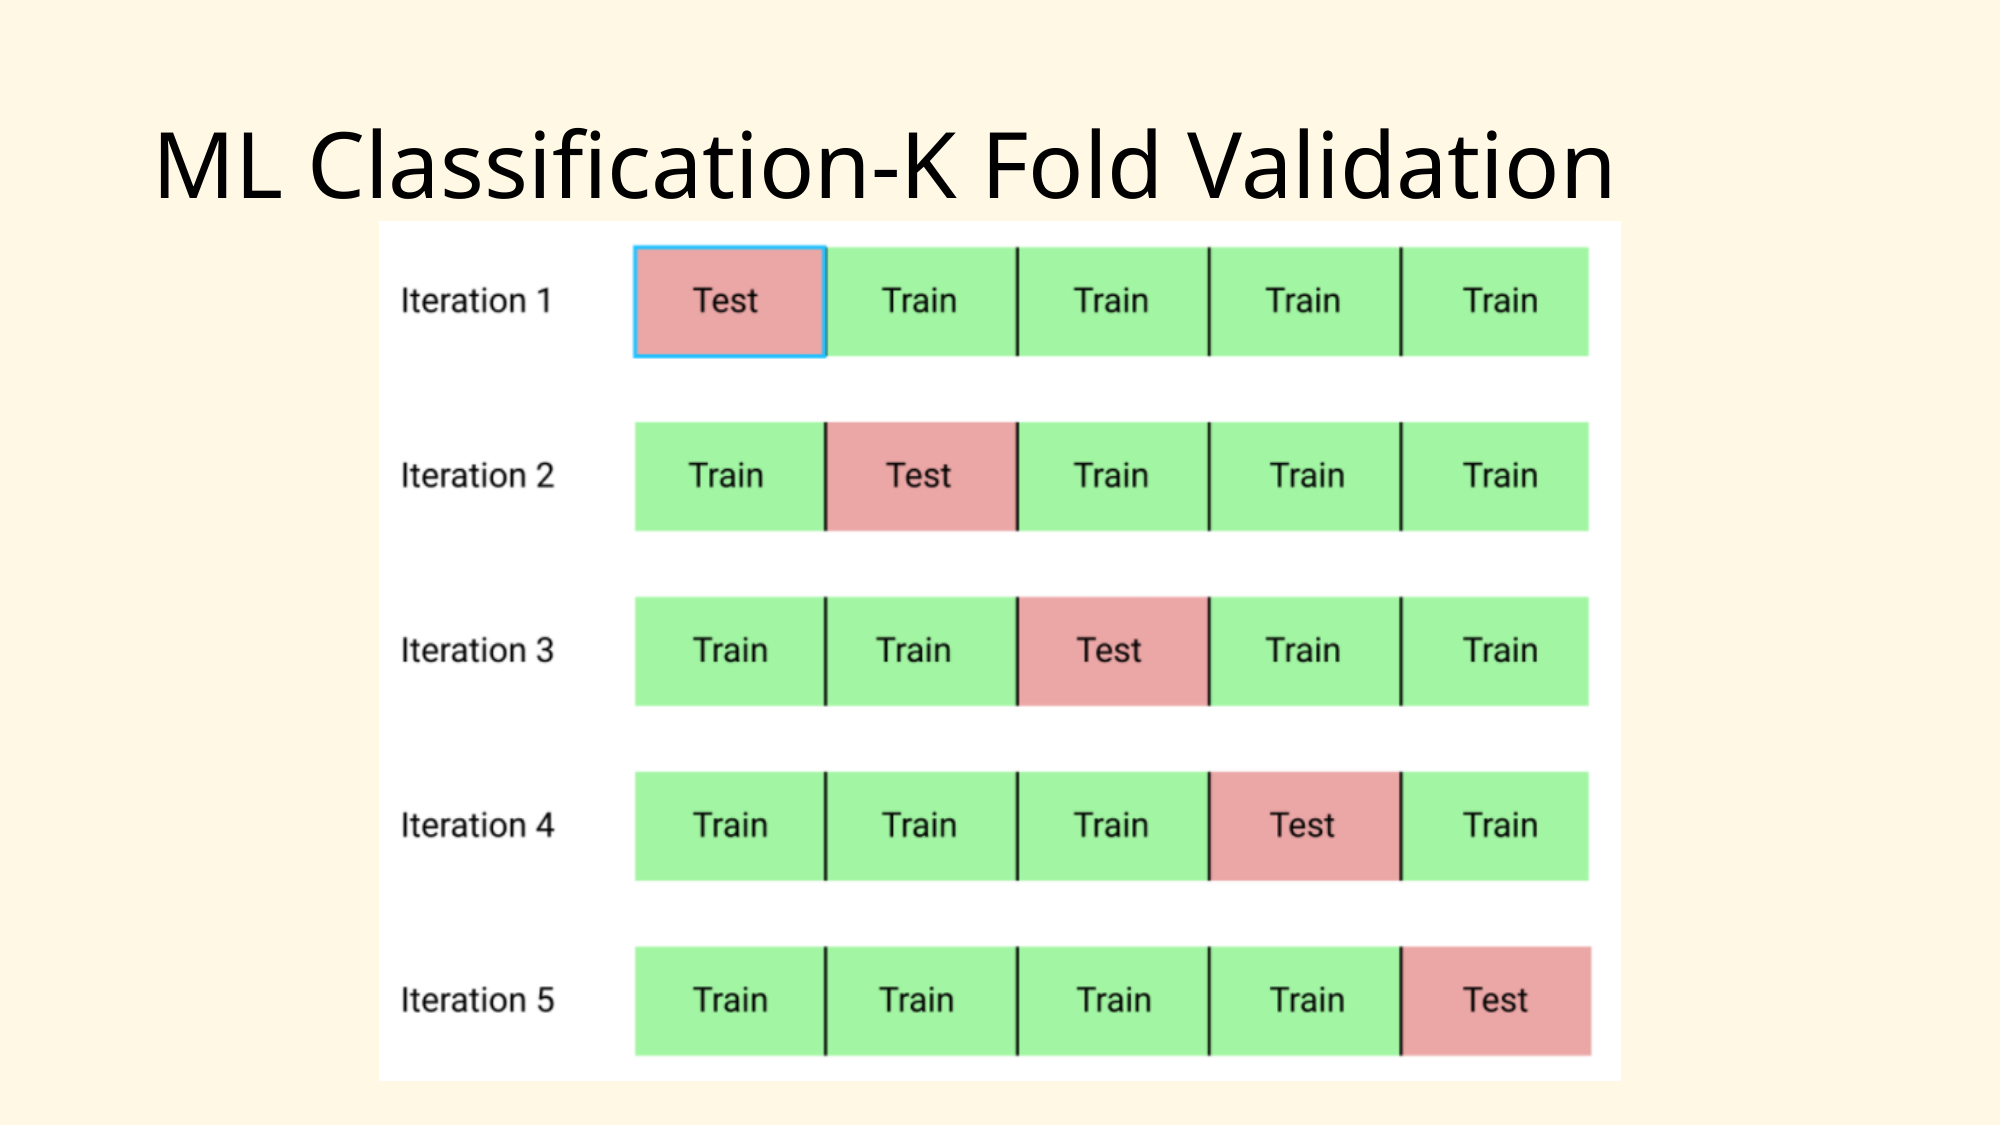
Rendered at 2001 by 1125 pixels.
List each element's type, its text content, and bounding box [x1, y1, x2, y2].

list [379, 221, 1621, 1081]
title ML Classification-K Fold Validation [137, 59, 1863, 278]
